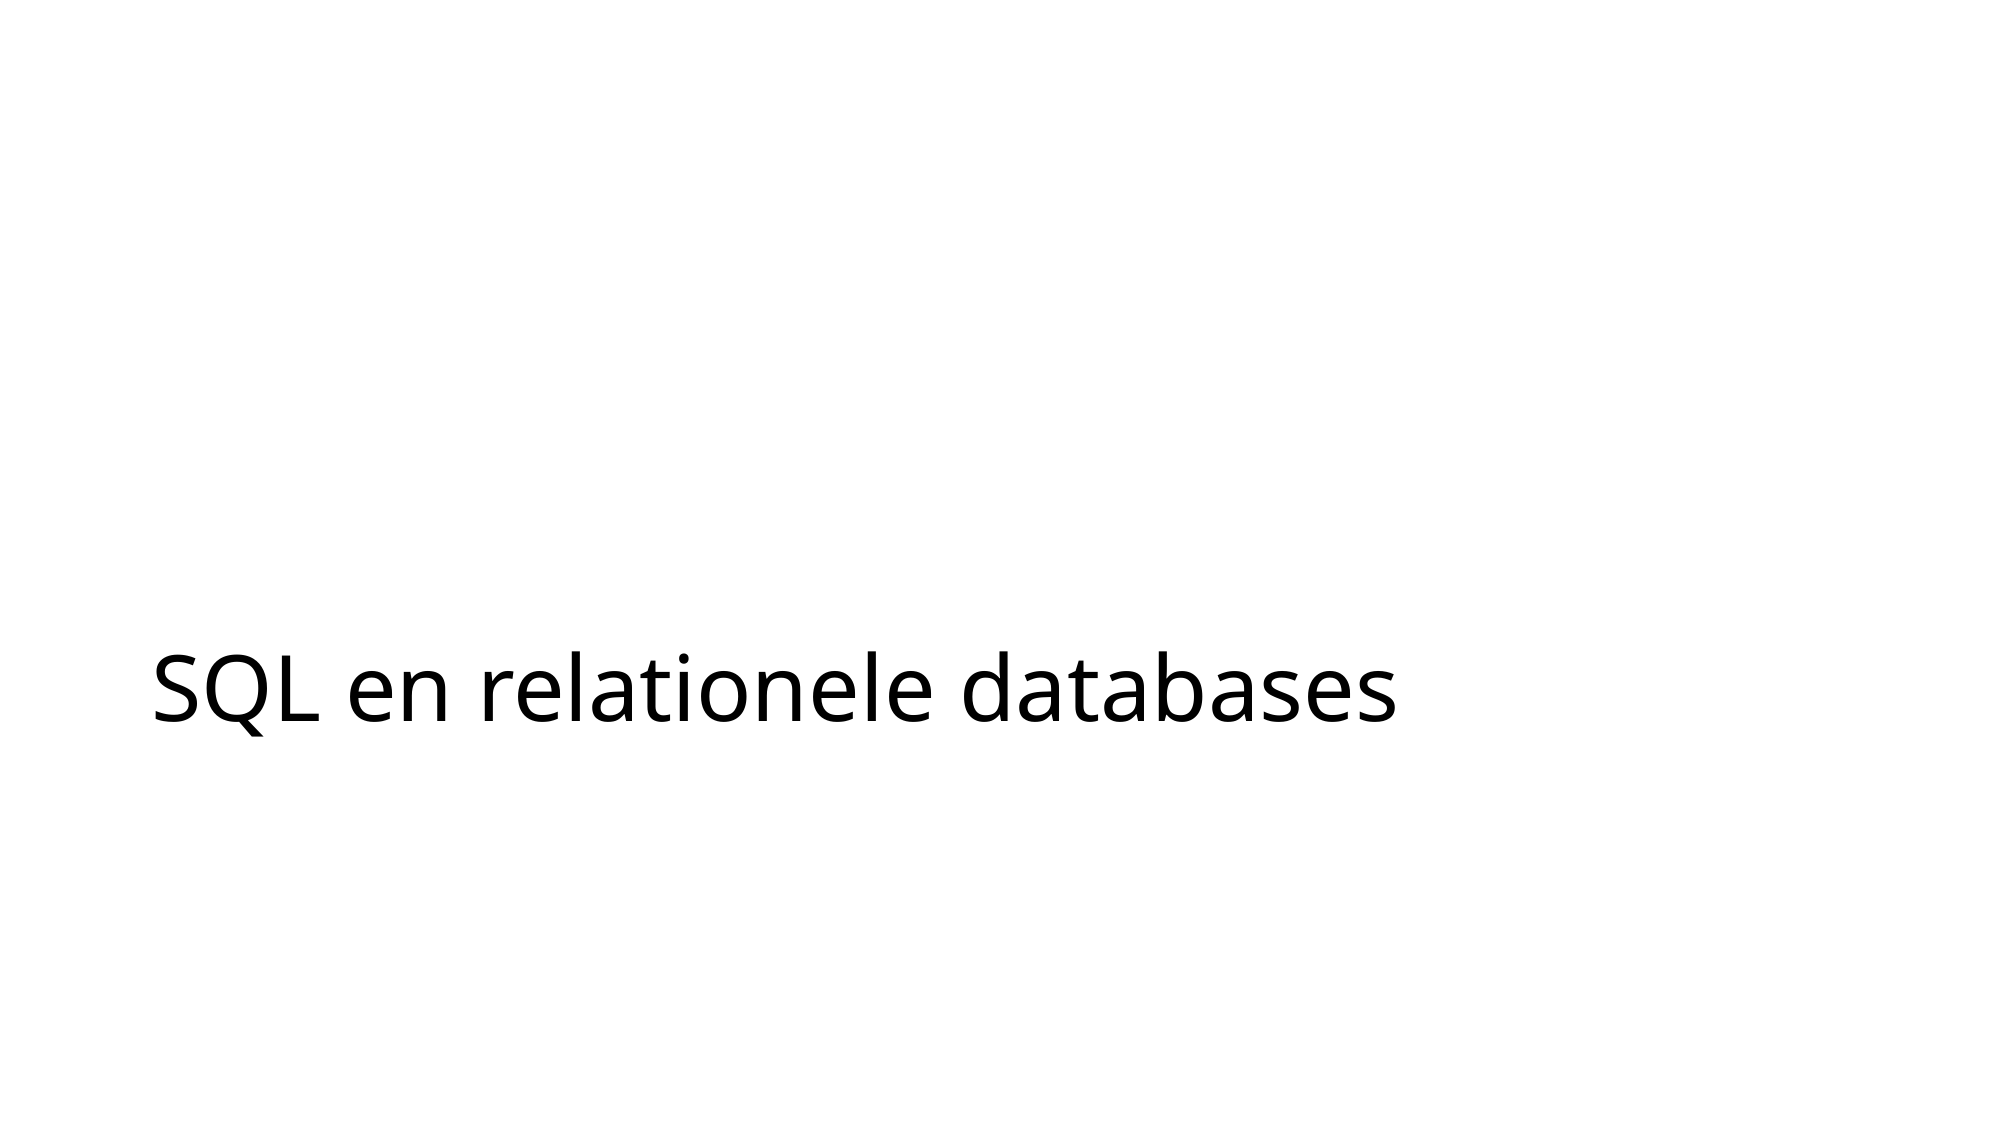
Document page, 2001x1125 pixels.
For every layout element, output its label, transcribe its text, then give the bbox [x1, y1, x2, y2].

title SQL en relationele databases [136, 280, 1862, 749]
